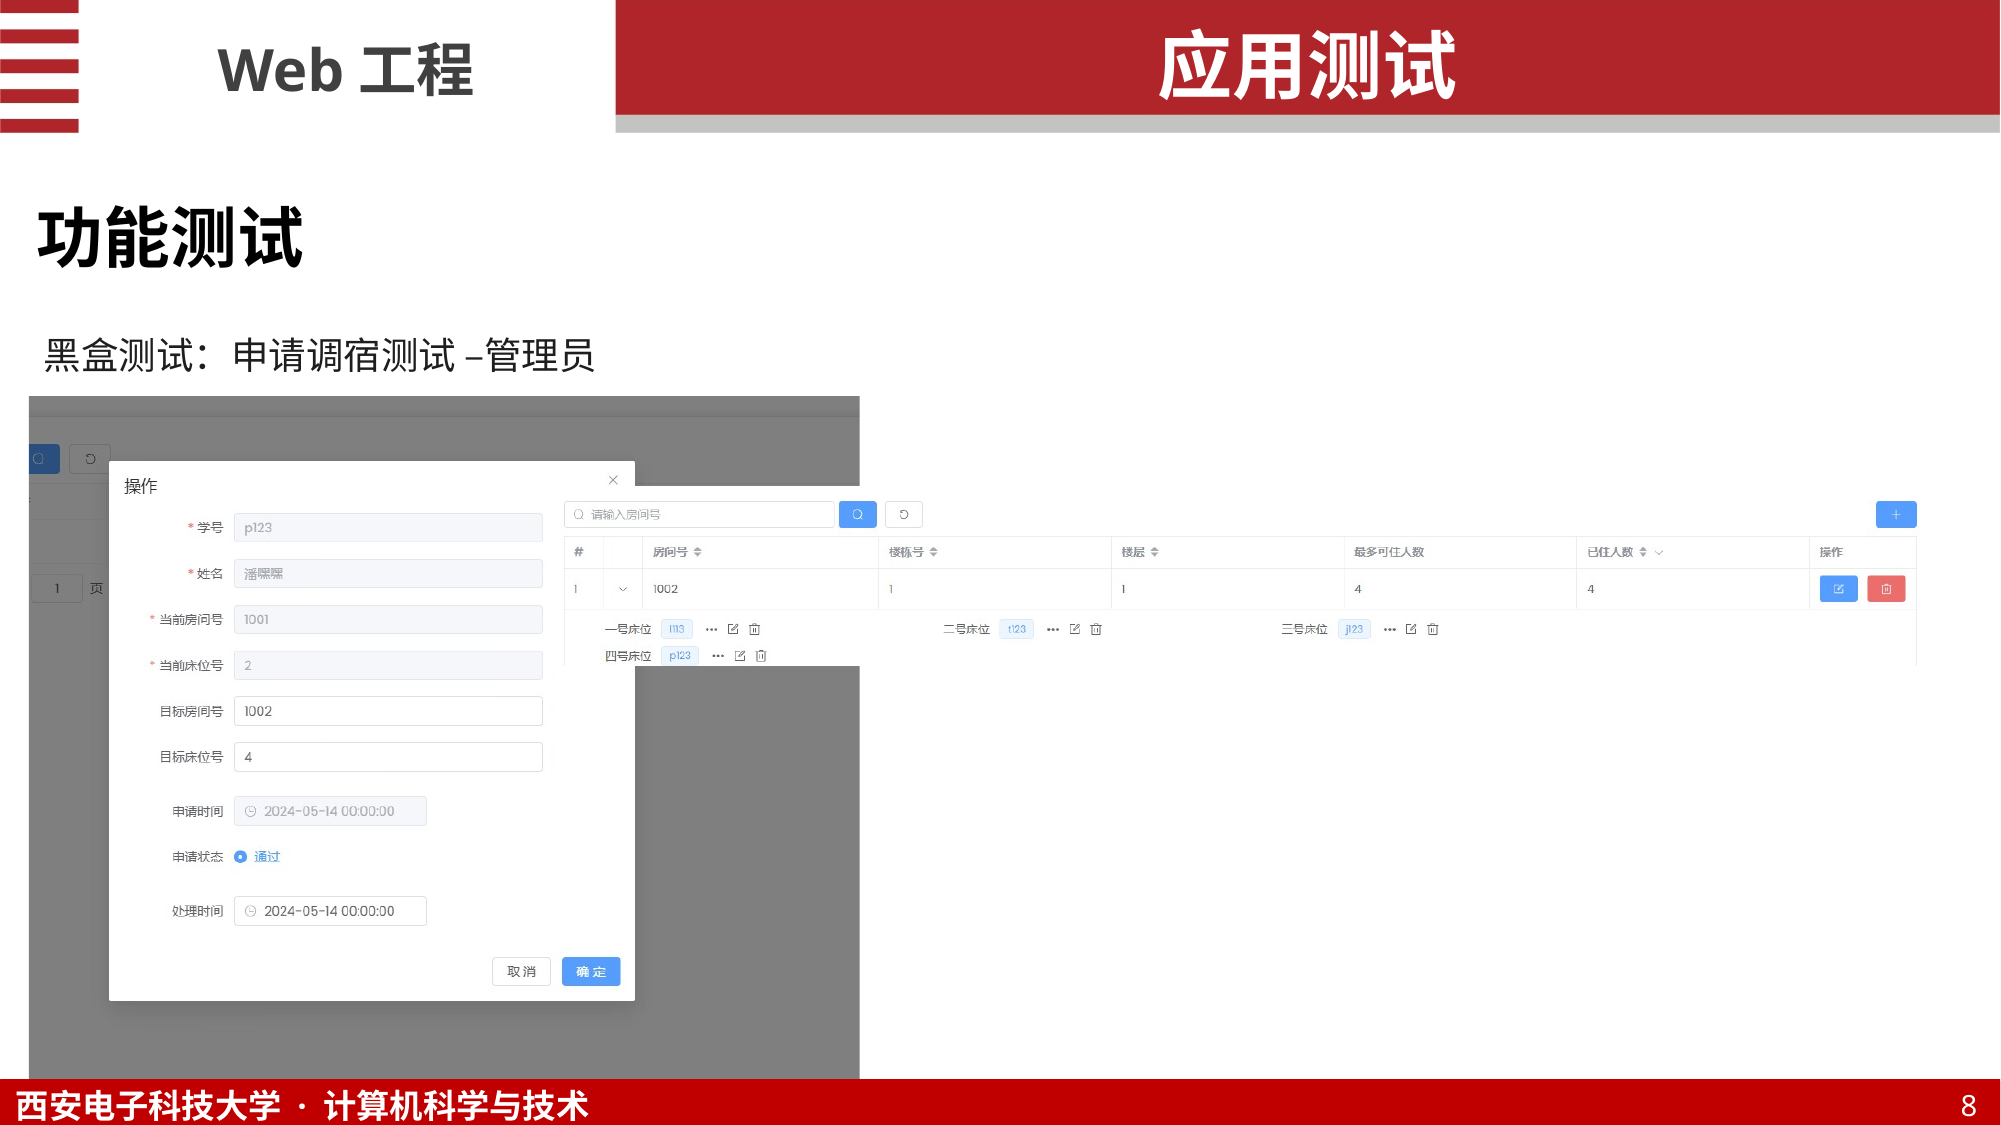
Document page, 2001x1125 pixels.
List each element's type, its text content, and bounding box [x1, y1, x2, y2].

text_box 功能测试 [22, 164, 319, 284]
slide_number 8 [1525, 1079, 1993, 1125]
text_box 应用测试 [621, 19, 1993, 109]
picture [0, 0, 2000, 1079]
text_box 黑盒测试：申请调宿测试 –管理员 [28, 311, 722, 385]
